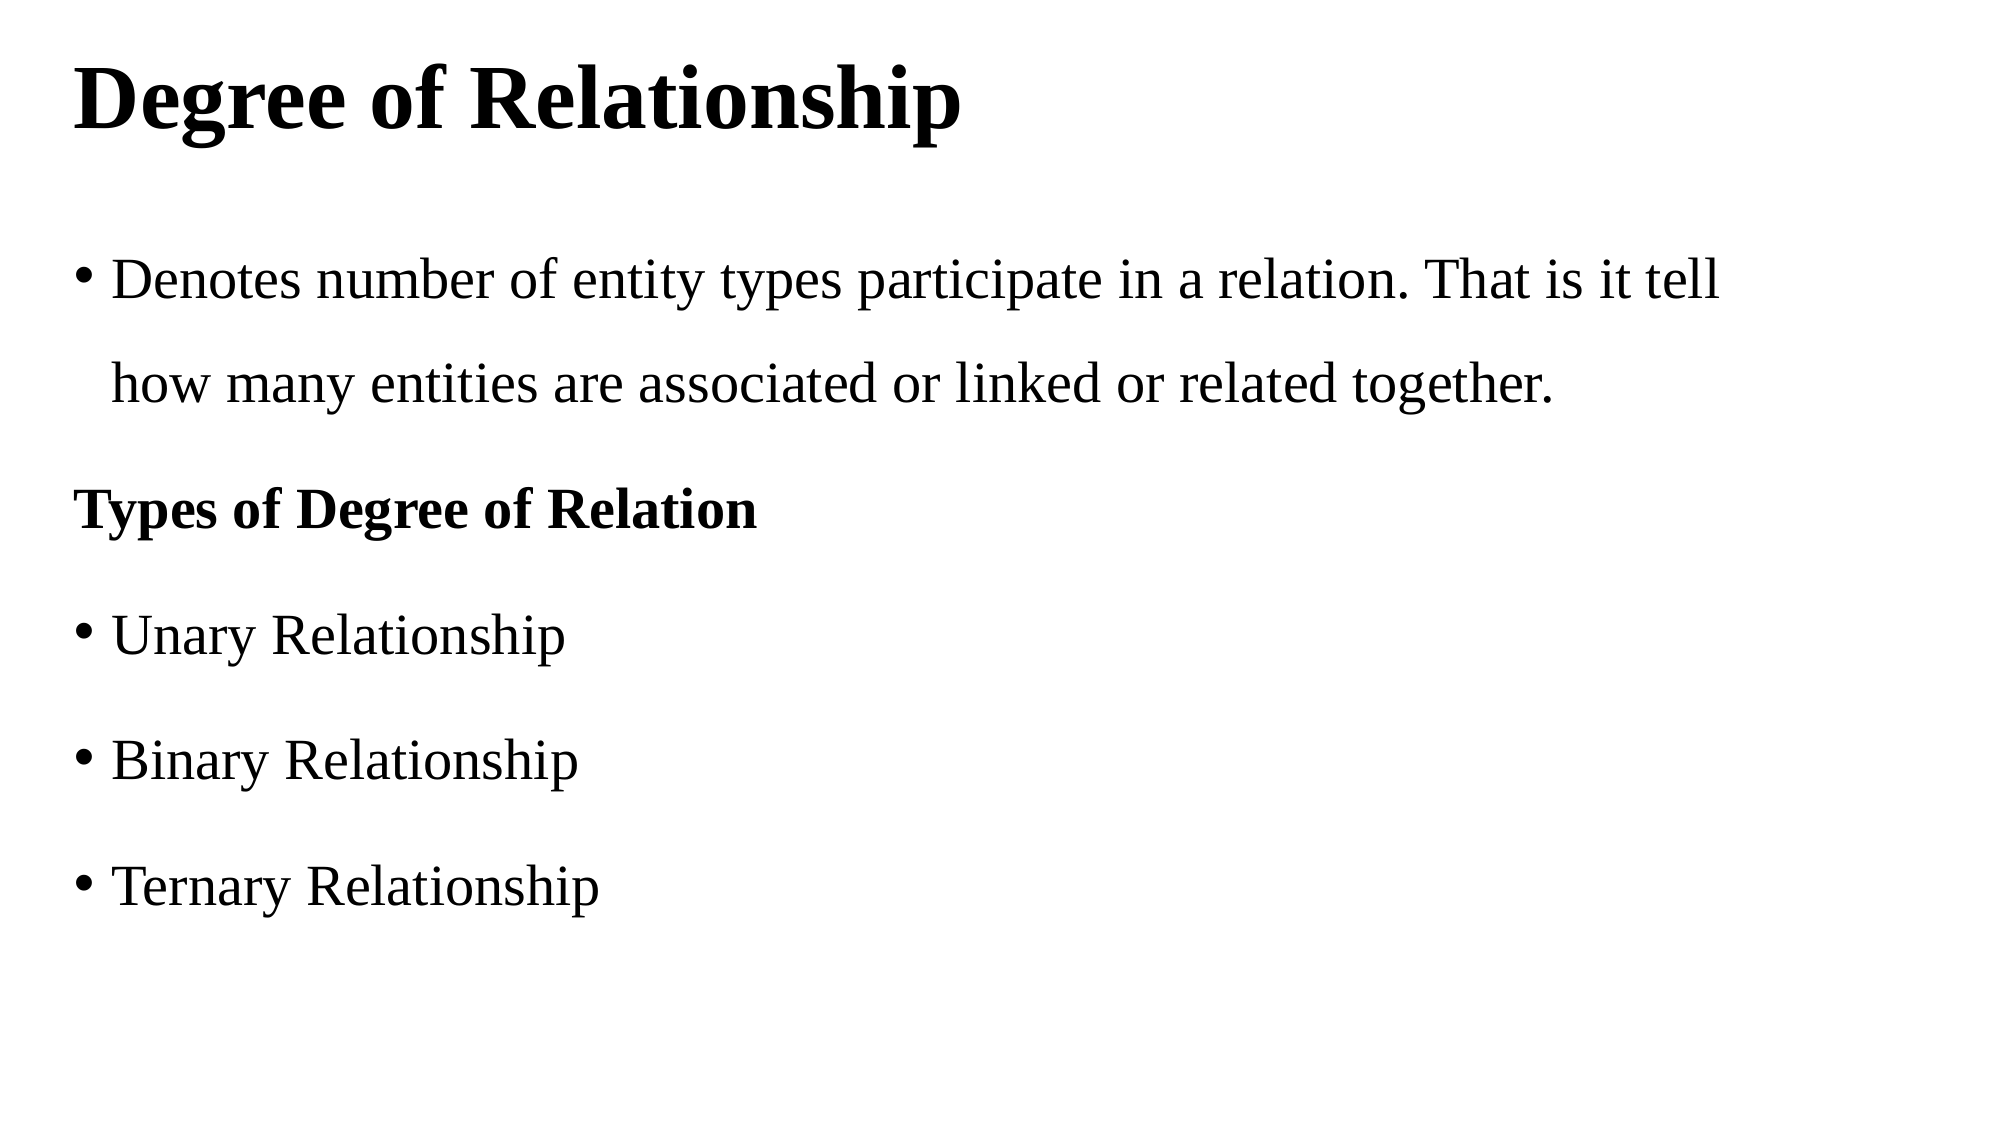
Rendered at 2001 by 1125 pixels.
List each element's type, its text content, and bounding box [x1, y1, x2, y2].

title Degree of Relationship [58, 0, 1863, 198]
list Denotes number of entity types participate in a relation. That is it tell how many entities are associated or linked or related together. Types of Degree of Relation Unary Relationship Binary Relationship Ternary Relationship [58, 197, 1747, 1125]
